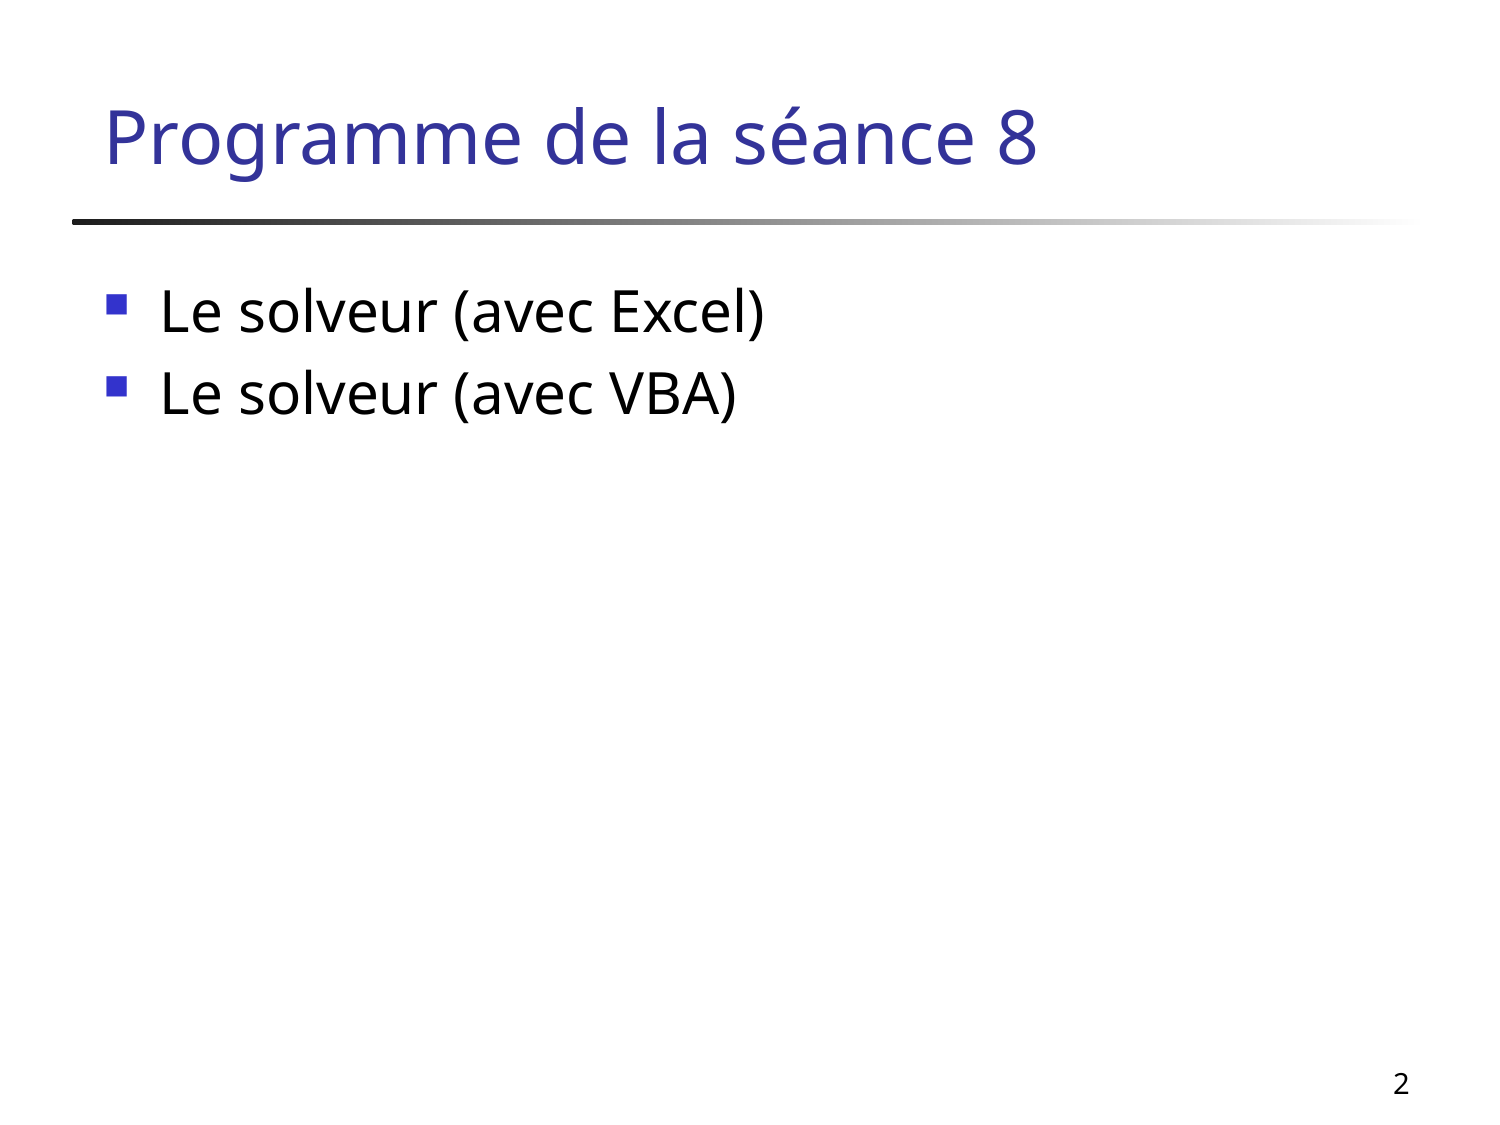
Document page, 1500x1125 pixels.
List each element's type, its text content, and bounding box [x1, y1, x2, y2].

slide_number 2 [1112, 1037, 1426, 1113]
list Le solveur (avec Excel) Le solveur (avec VBA) [88, 266, 1448, 882]
title Programme de la séance 8 [88, 0, 1368, 188]
